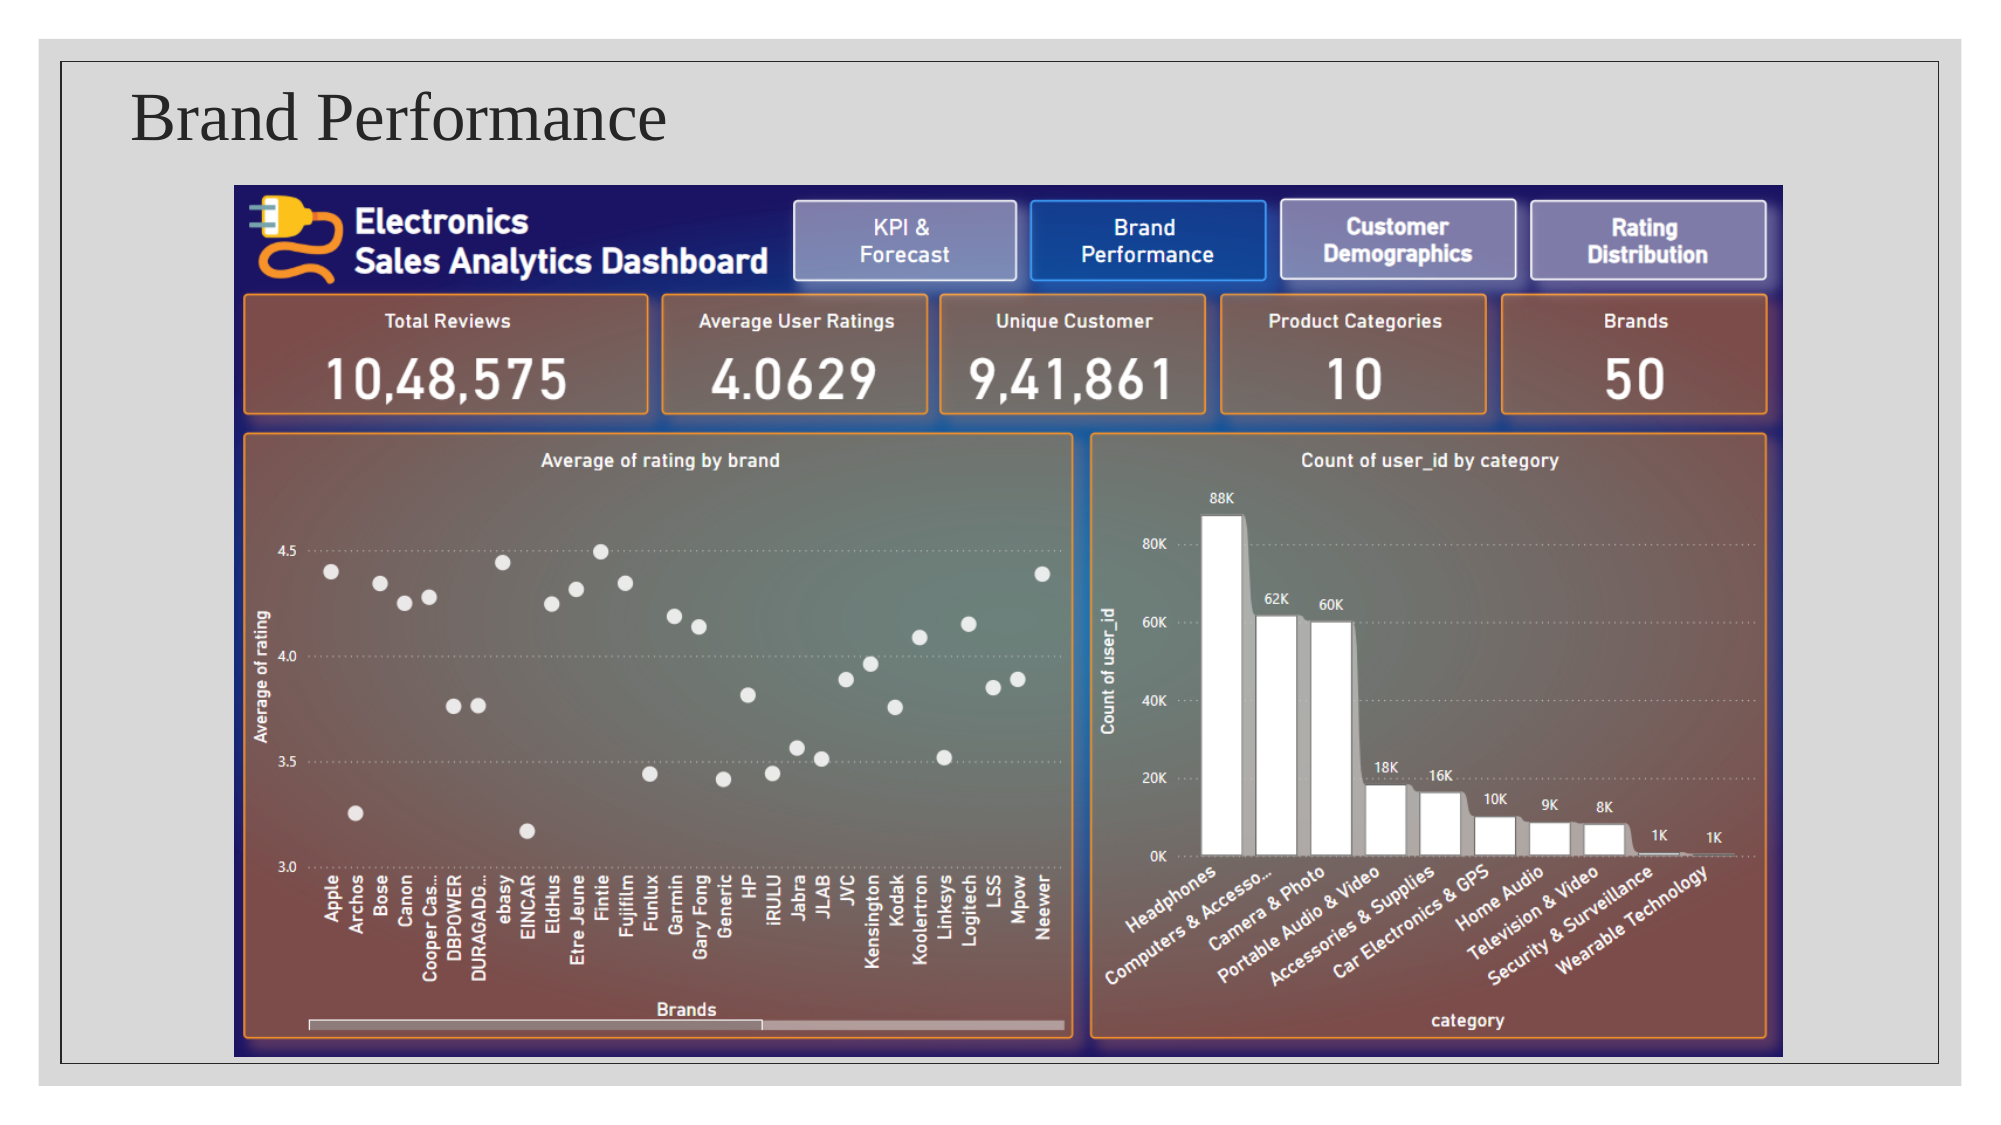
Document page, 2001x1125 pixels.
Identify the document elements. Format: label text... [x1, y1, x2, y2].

picture [234, 185, 1783, 1057]
title Brand Performance [115, 73, 1663, 163]
